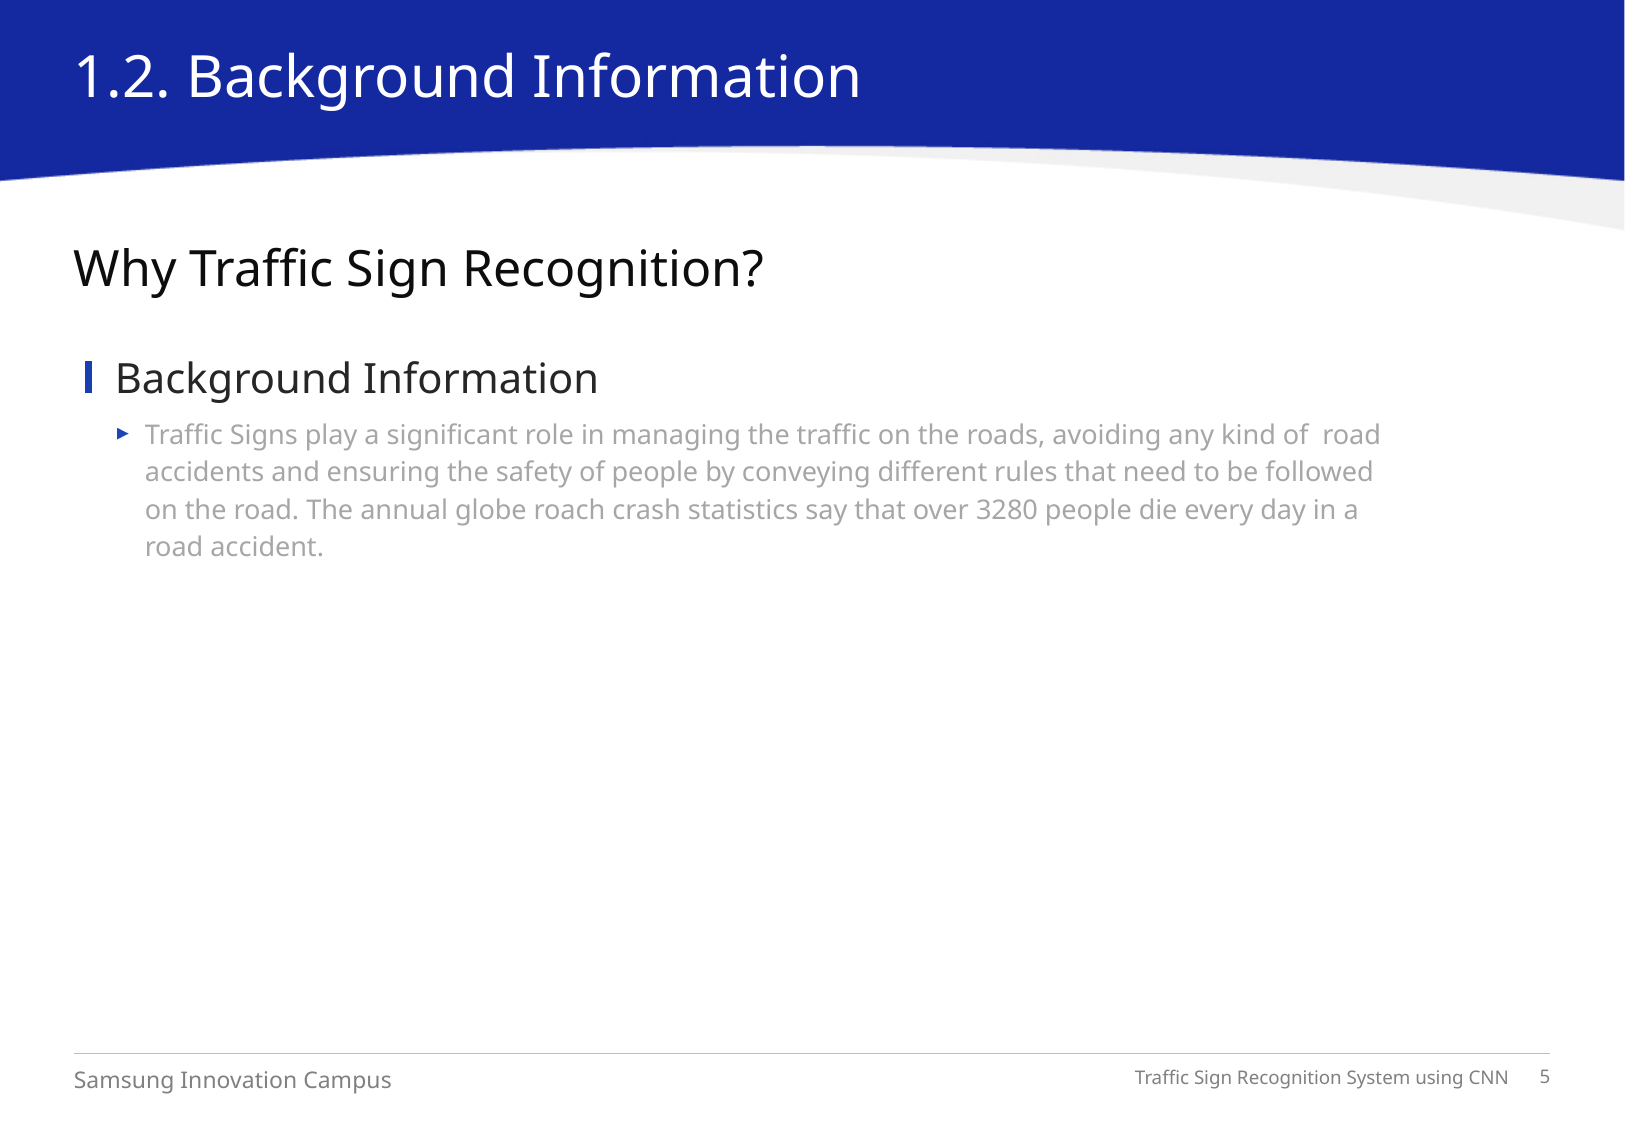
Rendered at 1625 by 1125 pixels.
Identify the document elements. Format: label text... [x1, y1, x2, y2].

list Background Information Traffic Signs play a significant role in managing the traffic on the roads, avoiding any kind of road accidents and ensuring the safety of people by conveying different rules that need to be followed on the road. The annual globe roach crash statistics say that over 3280 people die every day in a road accident. [85, 364, 1408, 589]
title Why Traffic Sign Recognition? [73, 236, 1475, 297]
text_box 1.2. Background Information [73, 38, 1475, 109]
picture [0, 0, 1625, 1125]
